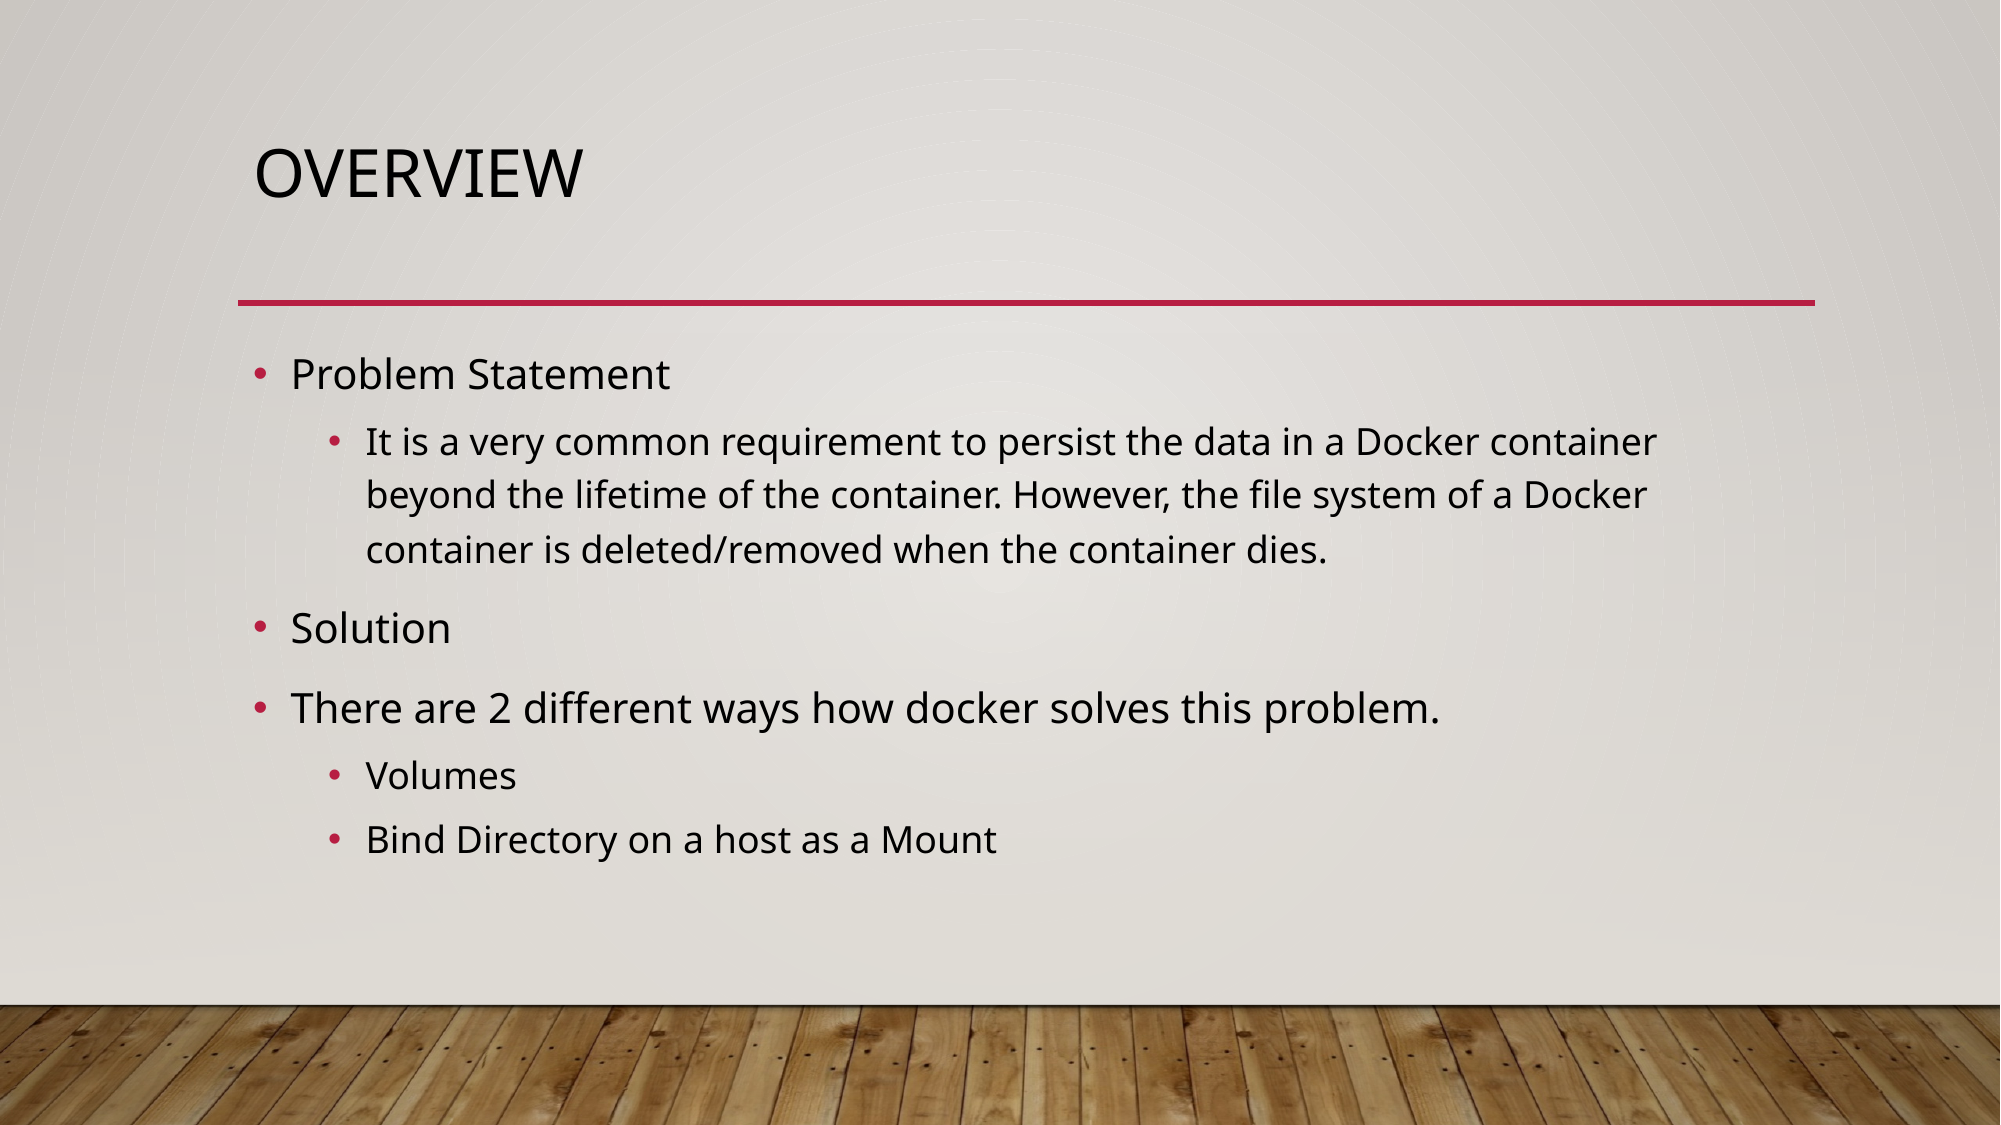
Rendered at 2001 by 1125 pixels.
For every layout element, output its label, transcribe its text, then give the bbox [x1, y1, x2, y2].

title overview [238, 131, 1814, 305]
list Problem Statement It is a very common requirement to persist the data in a Docker container beyond the lifetime of the container. However, the file system of a Docker container is deleted/removed when the container dies. Solution There are 2 different ways how docker solves this problem. Volumes Bind Directory on a host as a Mount [238, 330, 1814, 897]
picture [0, 1005, 2000, 1125]
